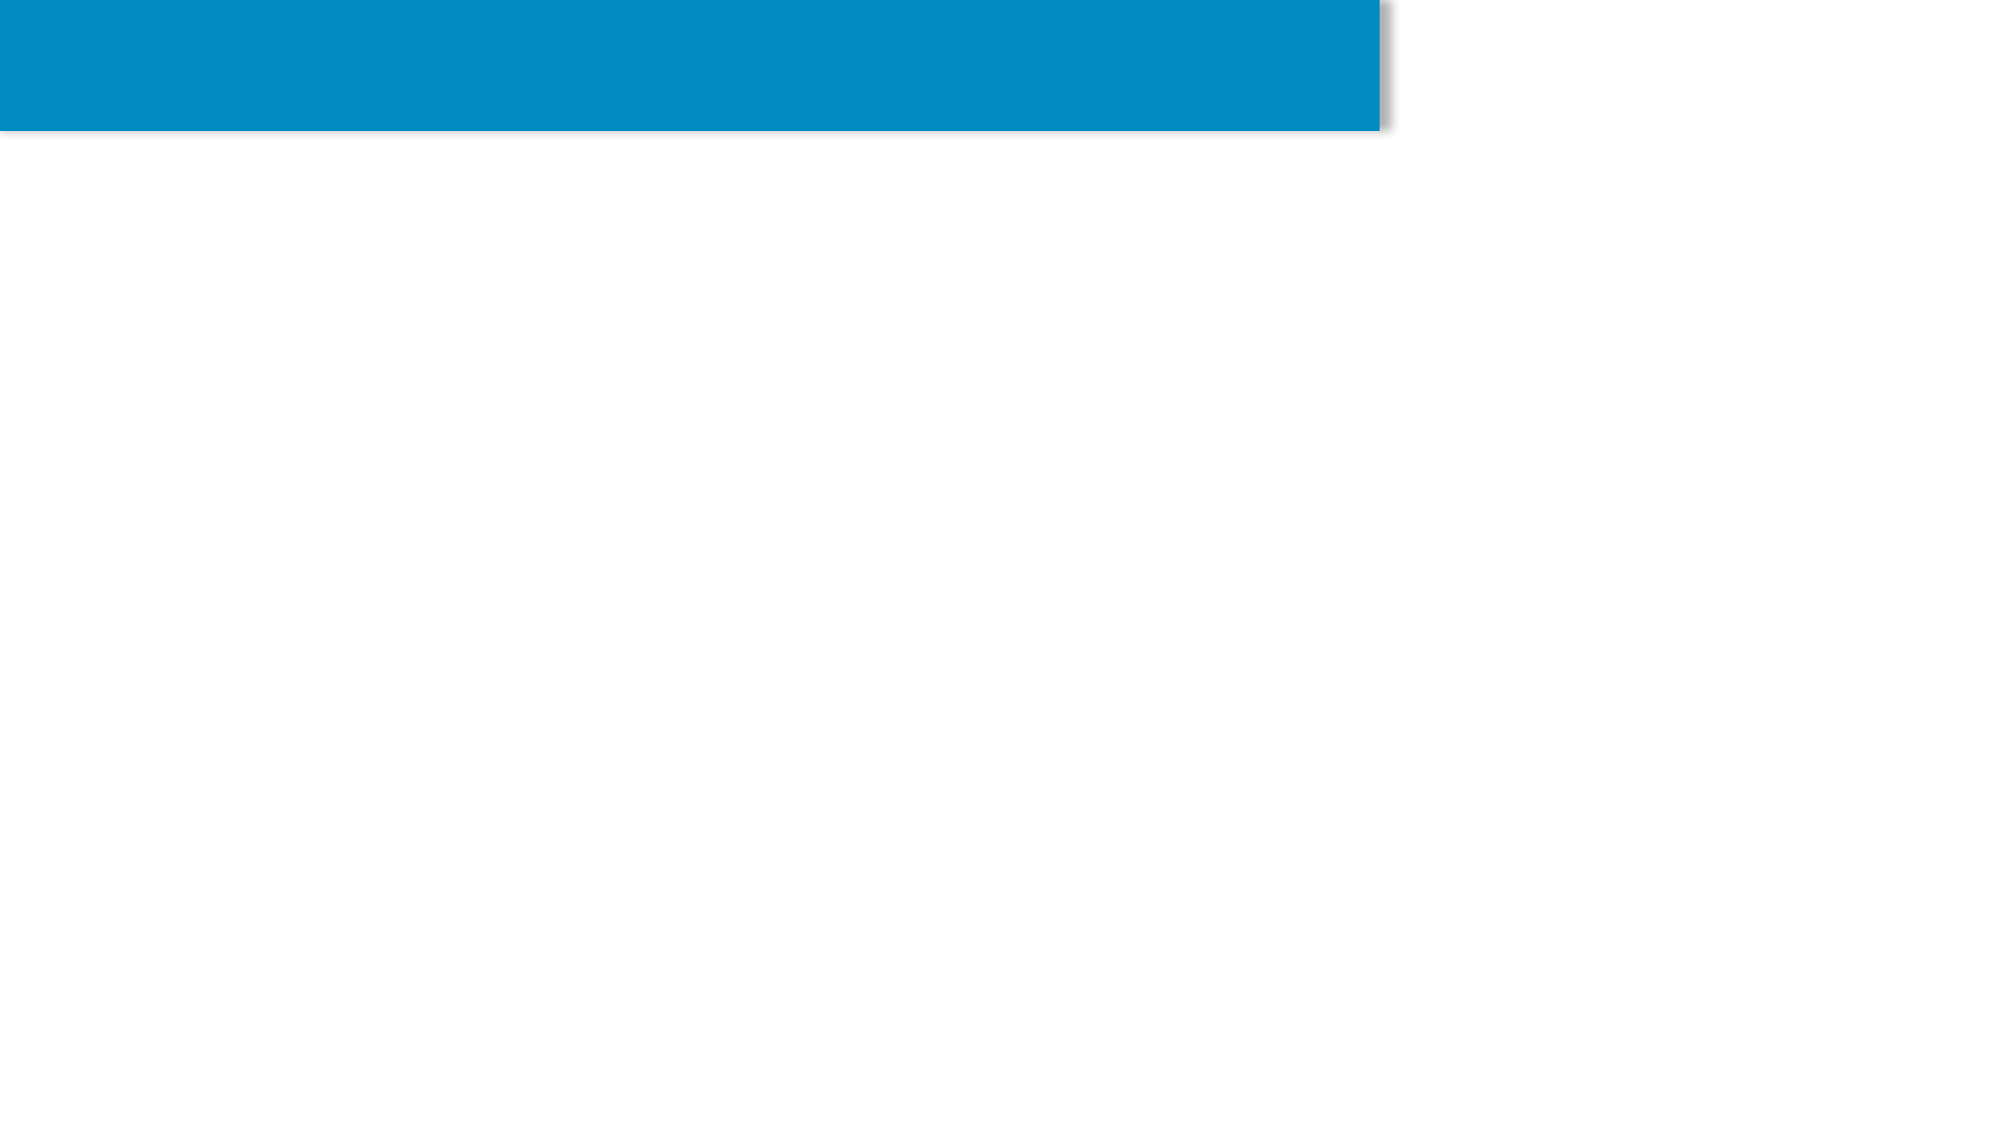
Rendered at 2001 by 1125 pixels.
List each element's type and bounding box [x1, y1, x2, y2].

text_box [0, 0, 1381, 132]
